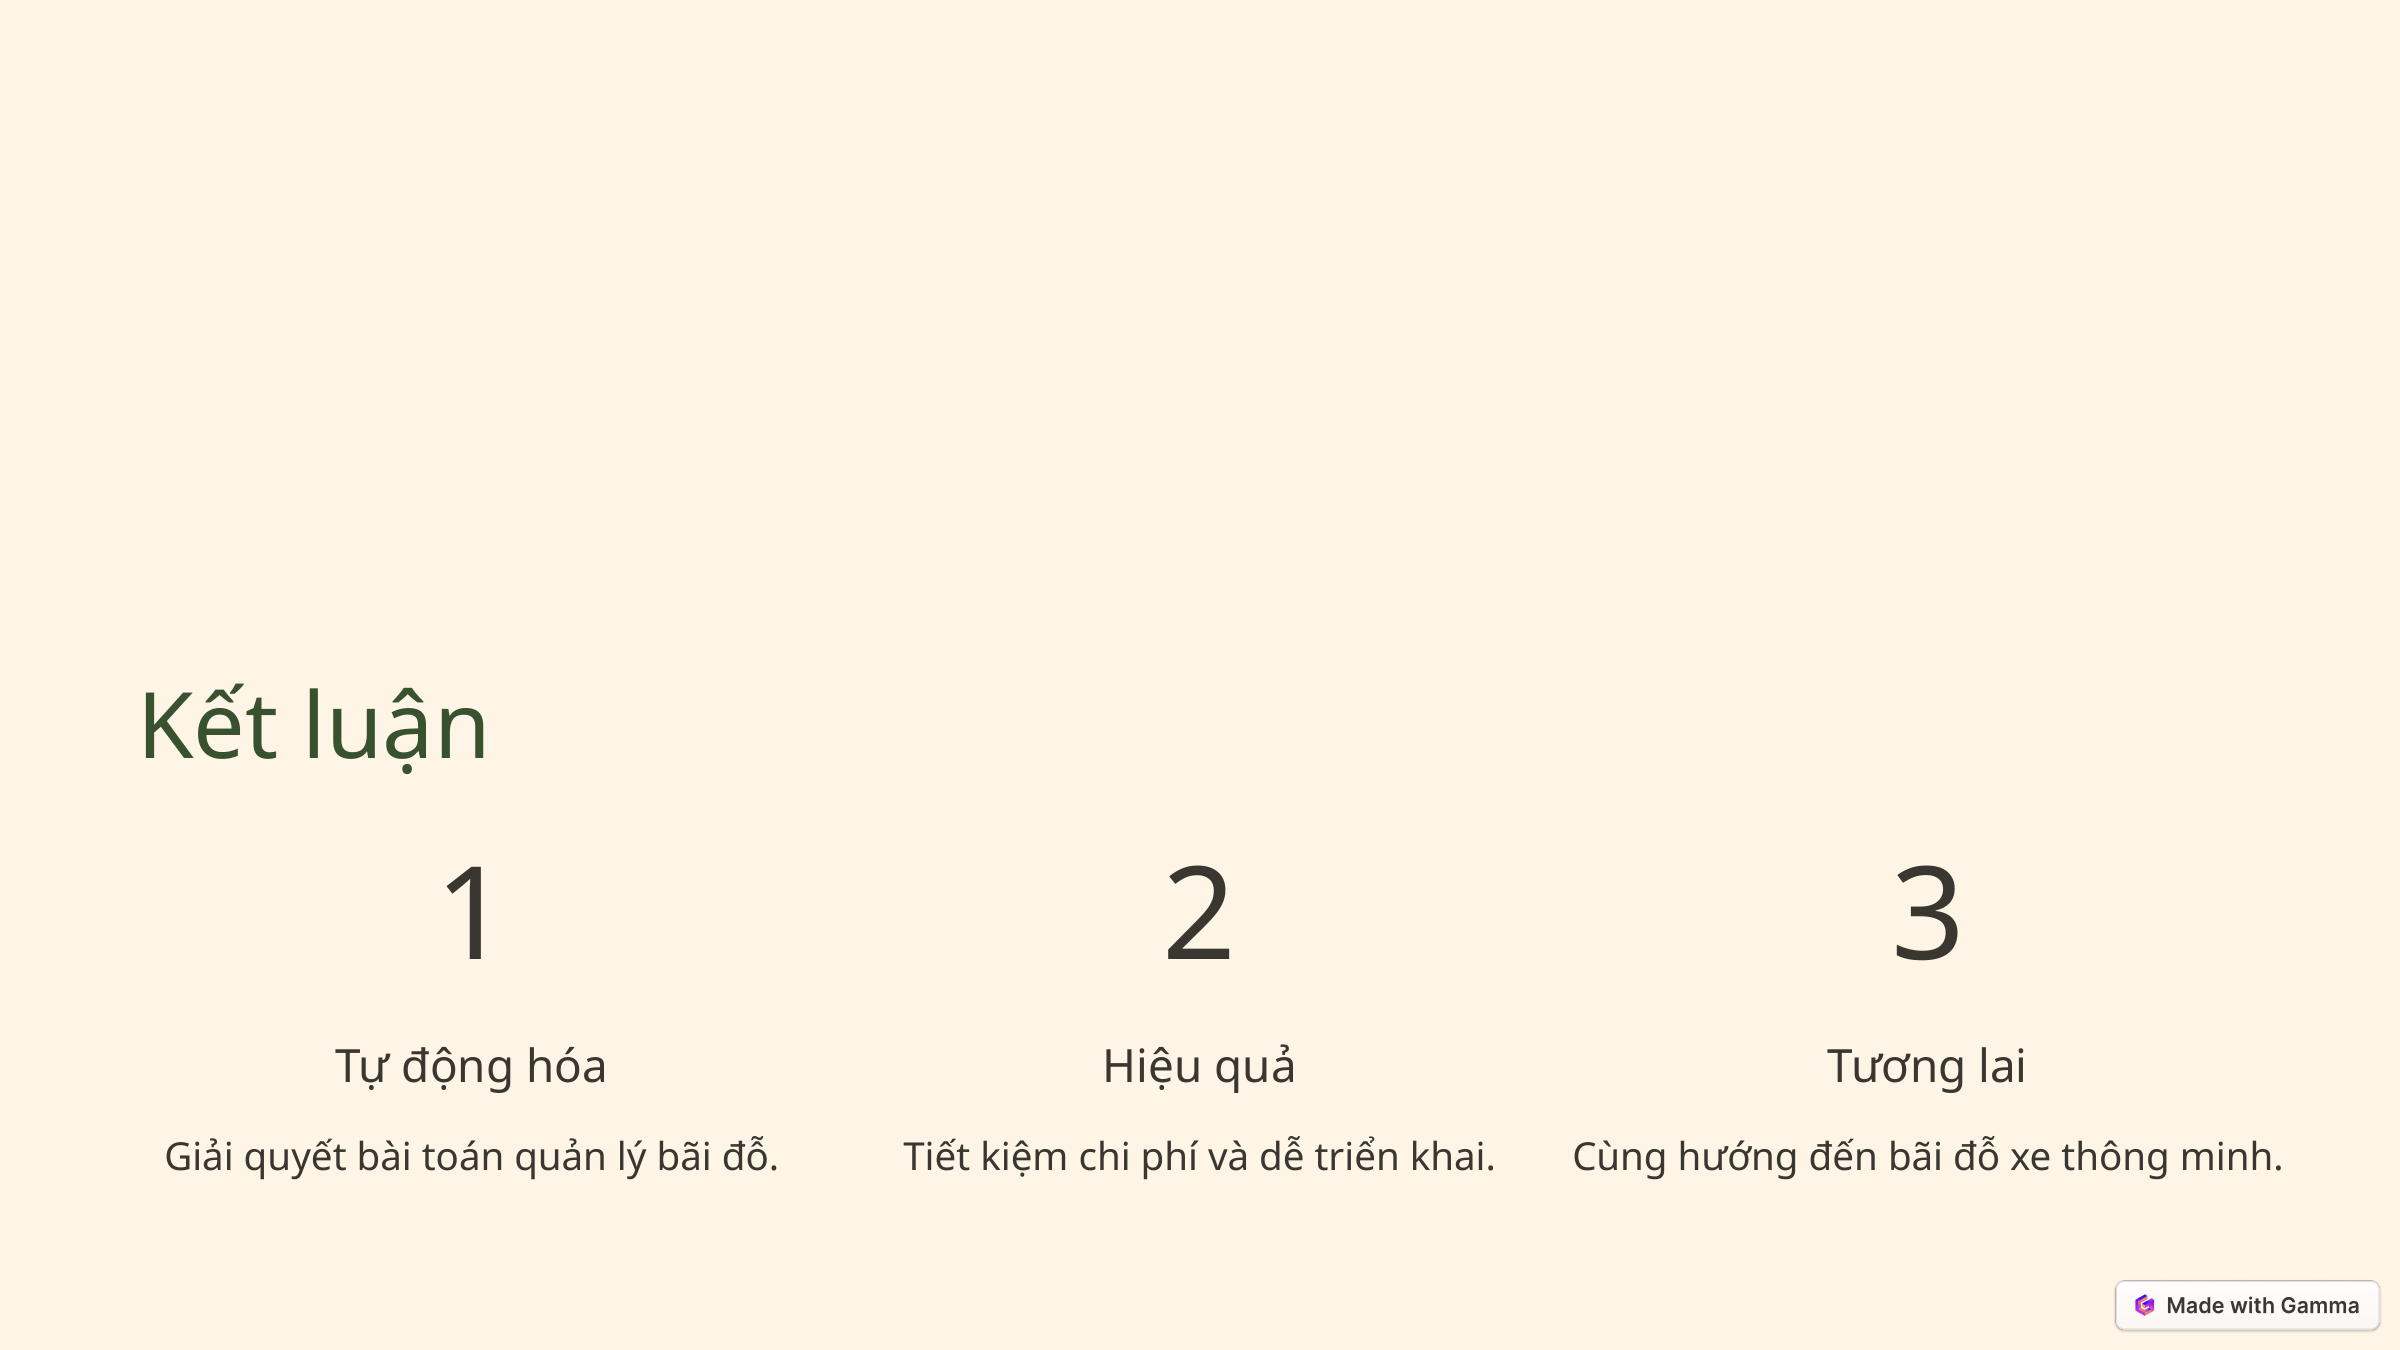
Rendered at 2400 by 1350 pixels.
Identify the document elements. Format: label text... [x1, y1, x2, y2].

text_box Hiệu quả [968, 1034, 1431, 1093]
text_box Cùng hướng đến bãi đỗ xe thông minh. [1593, 1115, 2263, 1179]
text_box Kết luận [137, 661, 1062, 778]
text_box Tương lai [1697, 1034, 2159, 1093]
text_box Tiết kiệm chi phí và dễ triển khai. [865, 1115, 1535, 1179]
text_box 3 [1593, 856, 2263, 986]
text_box Tự động hóa [241, 1034, 703, 1093]
text_box 1 [137, 856, 807, 986]
text_box 2 [865, 856, 1535, 986]
text_box Giải quyết bài toán quản lý bãi đỗ. [137, 1115, 807, 1179]
picture [2106, 1271, 2389, 1339]
